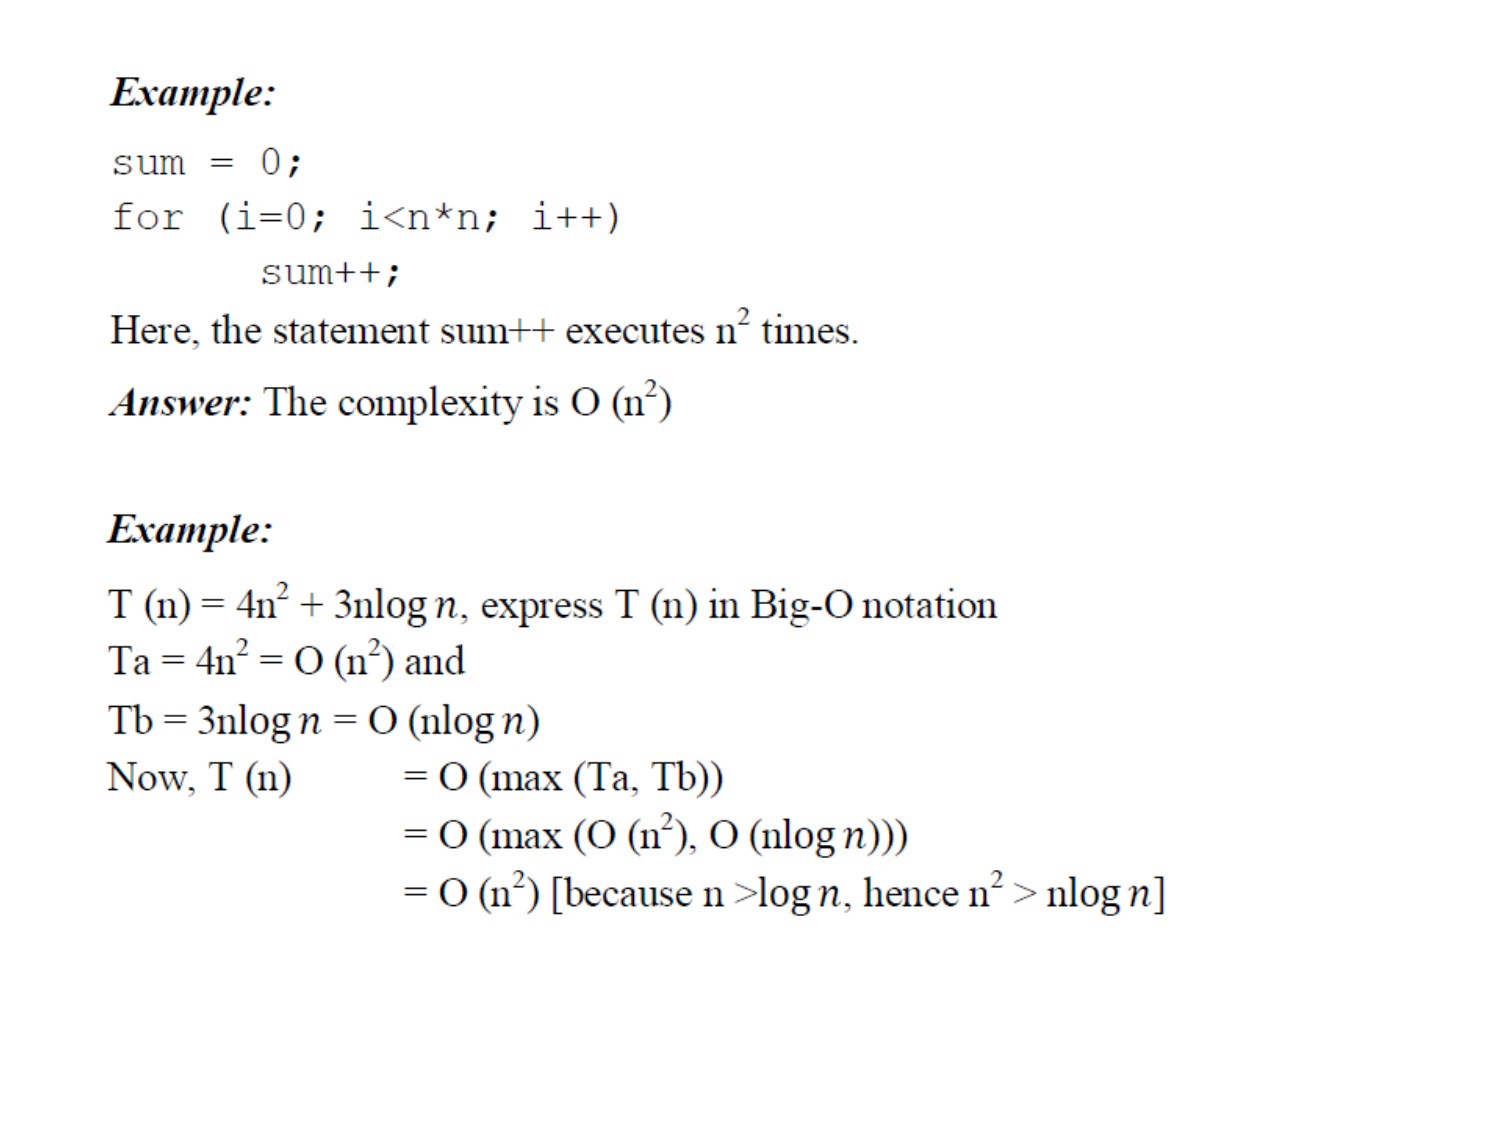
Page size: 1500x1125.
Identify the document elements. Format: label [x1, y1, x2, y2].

picture [87, 62, 901, 448]
picture [87, 499, 1204, 938]
